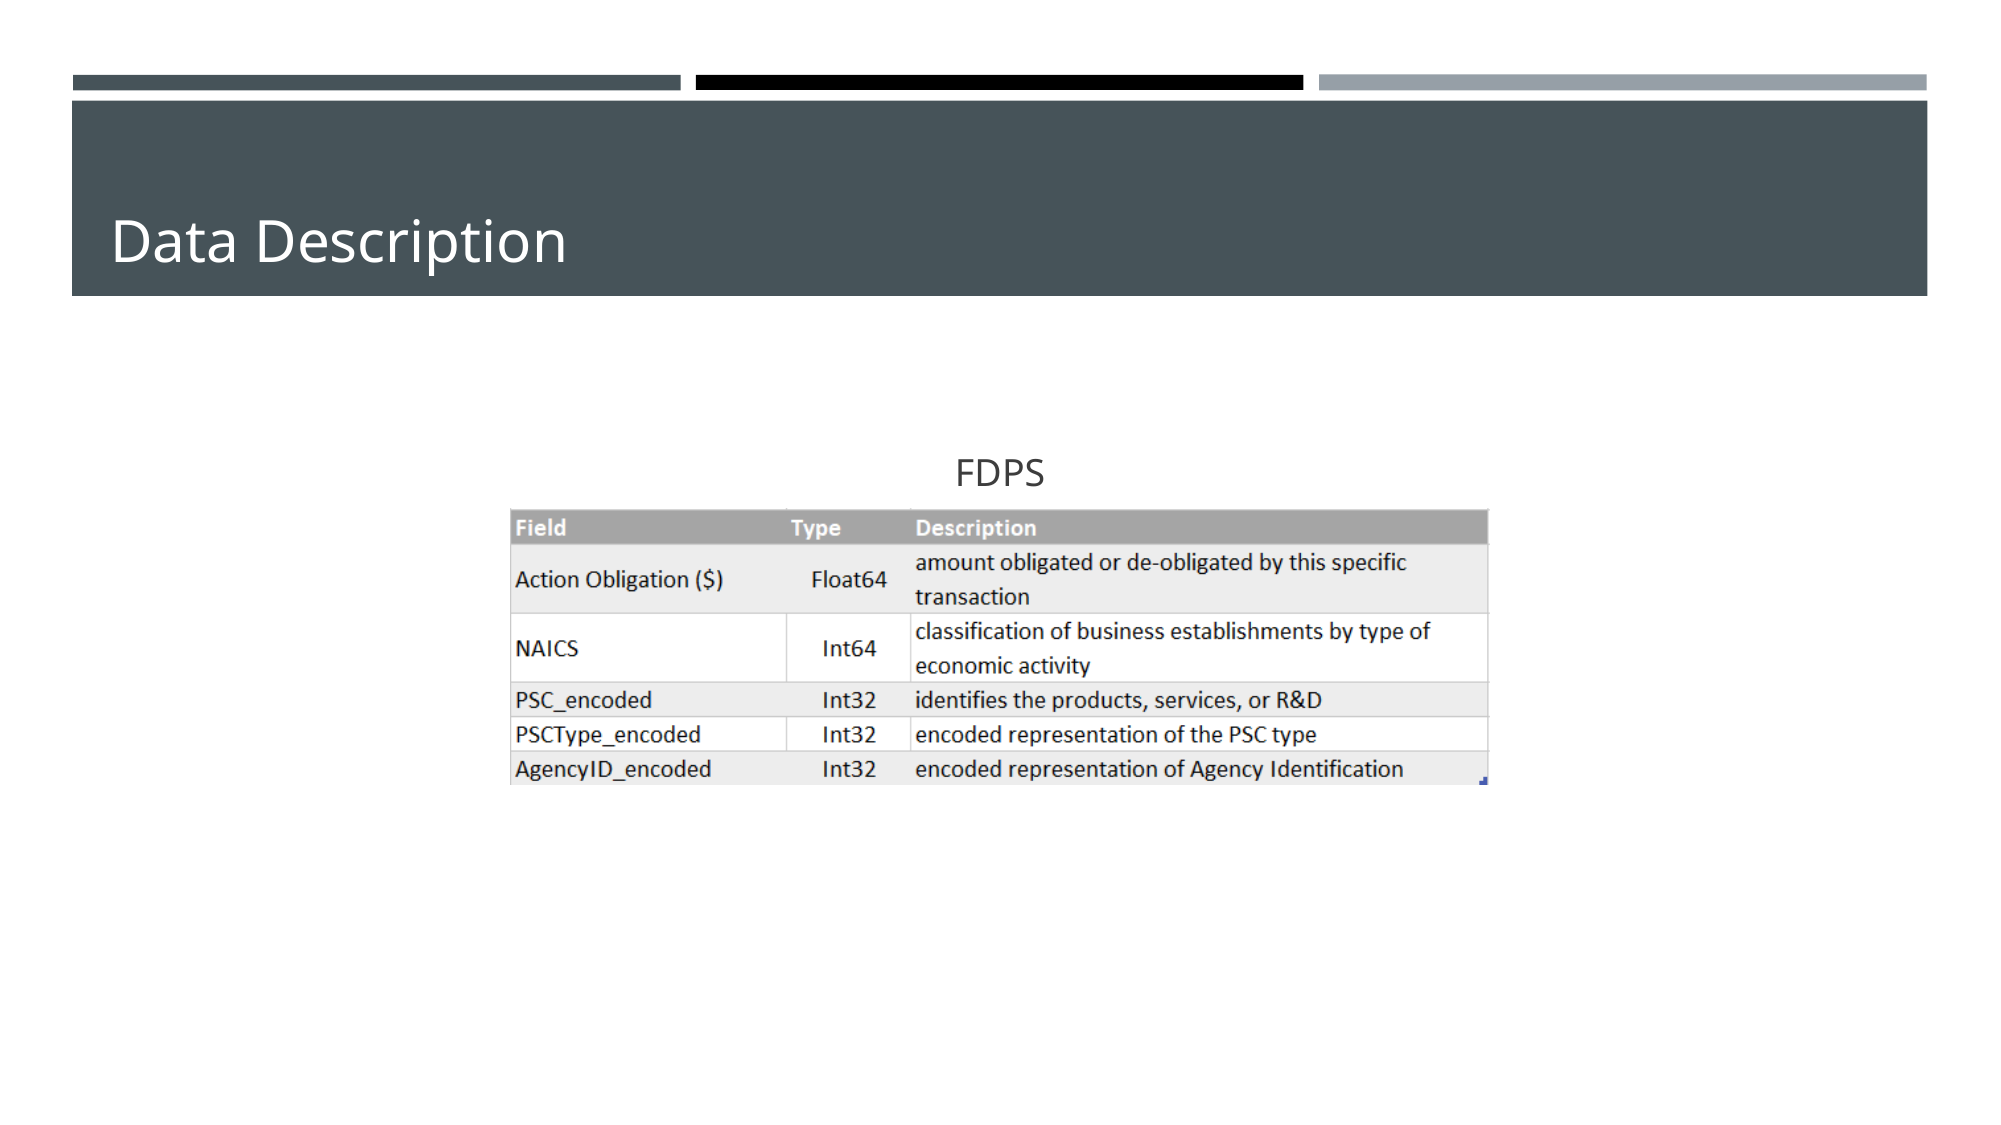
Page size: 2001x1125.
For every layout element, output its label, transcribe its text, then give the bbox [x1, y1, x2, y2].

picture [510, 508, 1490, 785]
text_box FDPS [854, 433, 1146, 507]
title Data Description [95, 115, 1905, 282]
